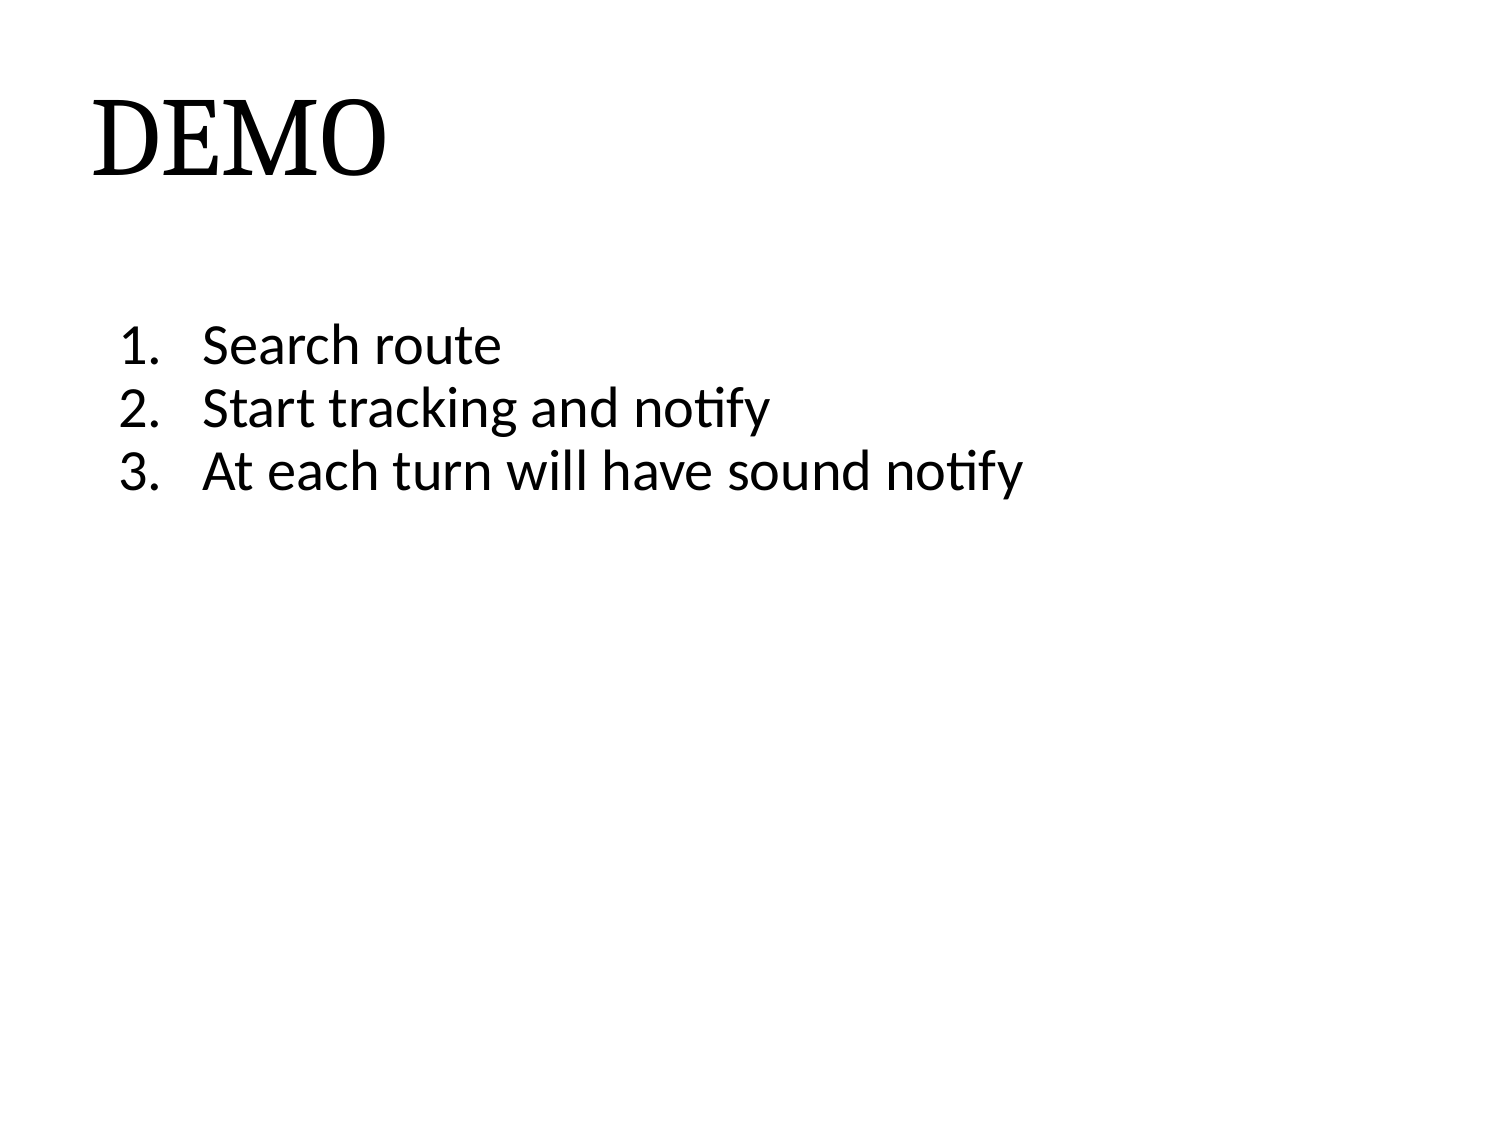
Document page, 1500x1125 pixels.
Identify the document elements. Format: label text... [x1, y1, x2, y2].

title DEMO [75, 45, 1425, 233]
text_box Search route Start tracking and notify At each turn will have sound notify [103, 299, 1397, 1014]
